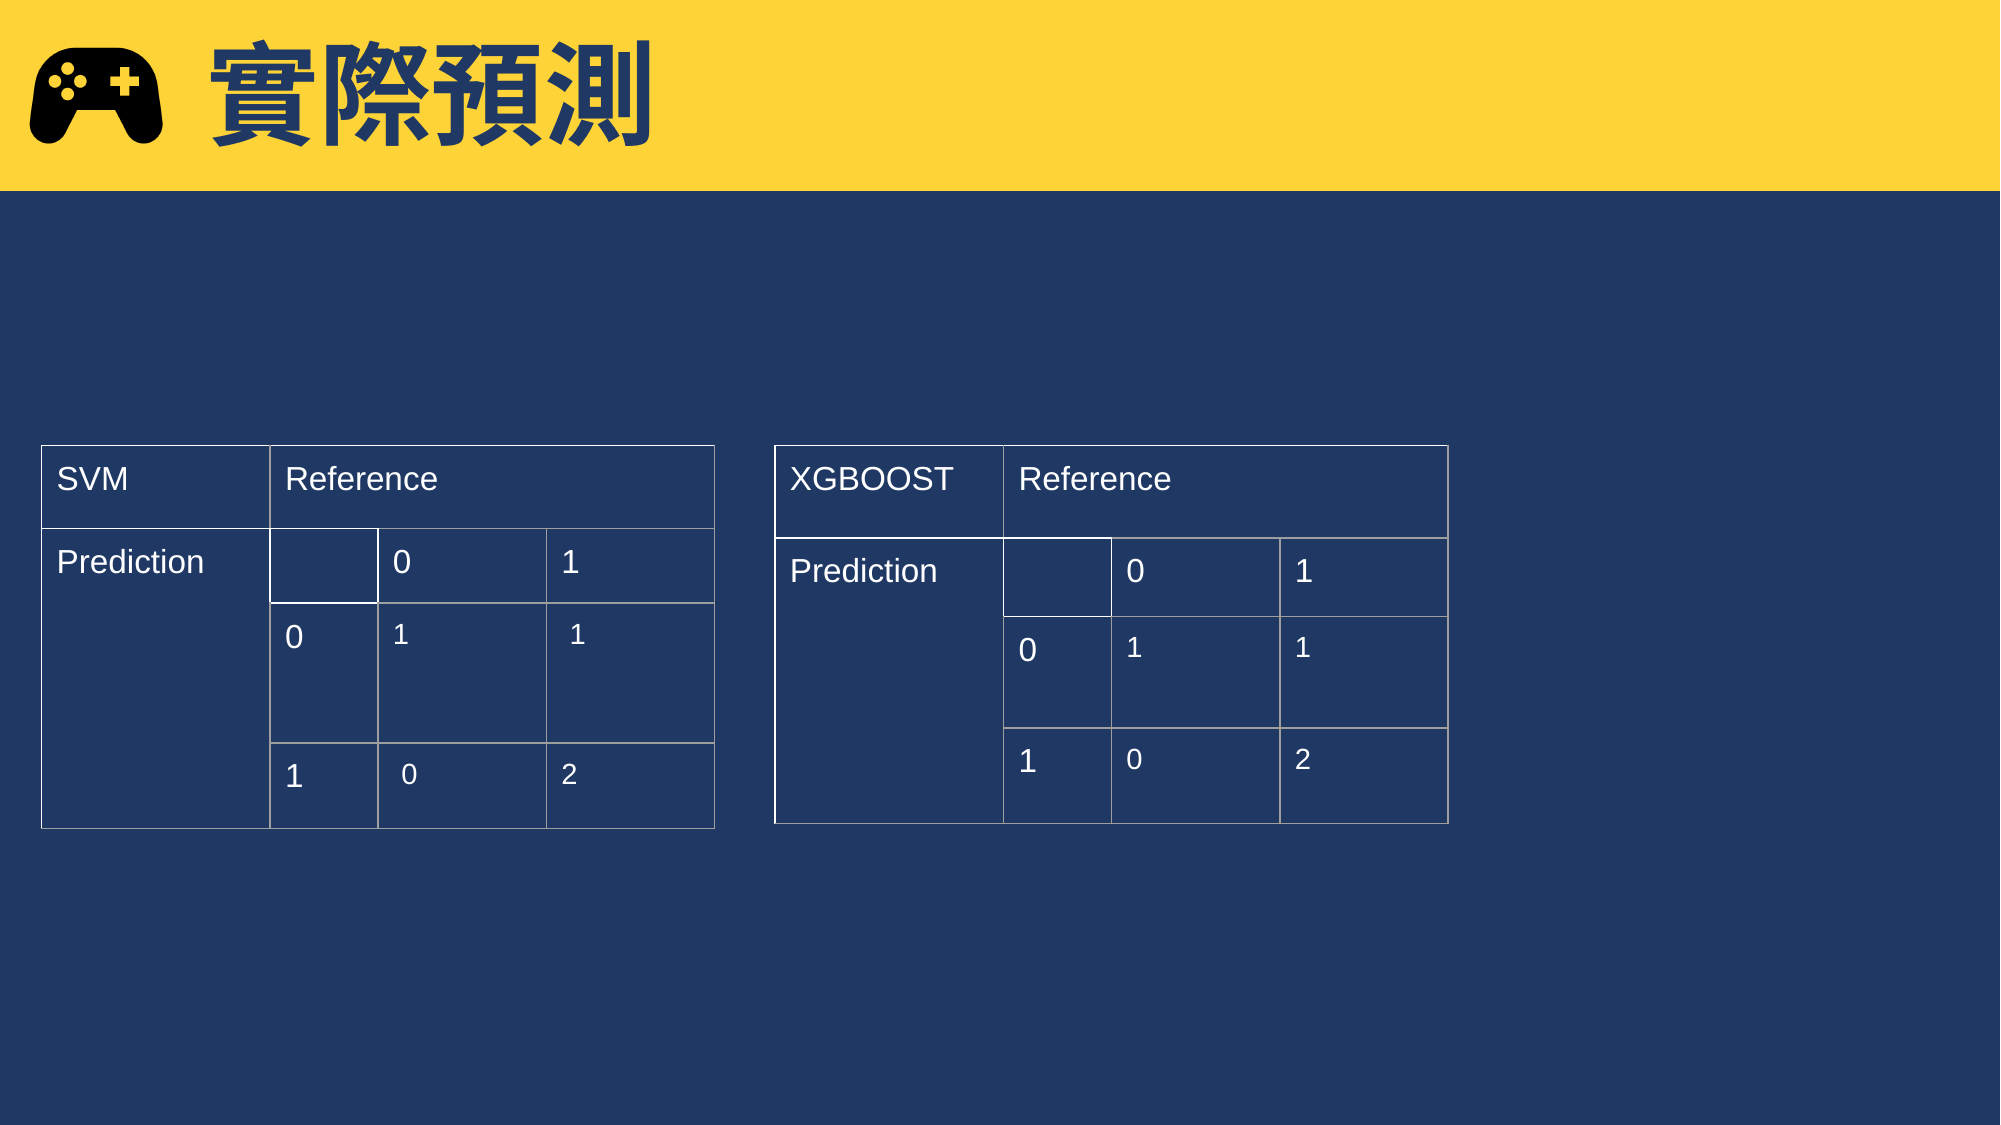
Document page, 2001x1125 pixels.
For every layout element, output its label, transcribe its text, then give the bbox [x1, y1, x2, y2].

table_cell Prediction [776, 539, 1003, 823]
table_cell 1 [379, 604, 546, 742]
table_header Reference [271, 446, 714, 528]
table_cell 1 [1112, 617, 1279, 727]
table_cell Prediction [42, 529, 269, 828]
table_cell 2 [1281, 729, 1447, 823]
picture [19, 19, 172, 172]
table_cell 1 [1004, 729, 1111, 823]
table_cell 1 [271, 744, 377, 828]
table_header XGBOOST [776, 446, 1003, 537]
table_cell 0 [1112, 729, 1279, 823]
table_header Reference [1004, 446, 1447, 537]
table_cell 0 [379, 744, 546, 828]
table_cell 1 [1281, 617, 1447, 727]
table_cell 0 [379, 529, 546, 602]
table_cell [271, 529, 377, 602]
table_cell 0 [1112, 539, 1279, 616]
text_box 實際預測 [191, 16, 1257, 167]
table_cell [1004, 539, 1111, 616]
table_header SVM [42, 446, 269, 528]
table_cell 1 [547, 529, 714, 602]
text_box [0, 0, 2000, 191]
table_cell 1 [547, 604, 714, 742]
table_cell 1 [1281, 539, 1447, 616]
table_cell 0 [1004, 617, 1111, 727]
table_cell 0 [271, 604, 377, 742]
table_cell 2 [547, 744, 714, 828]
